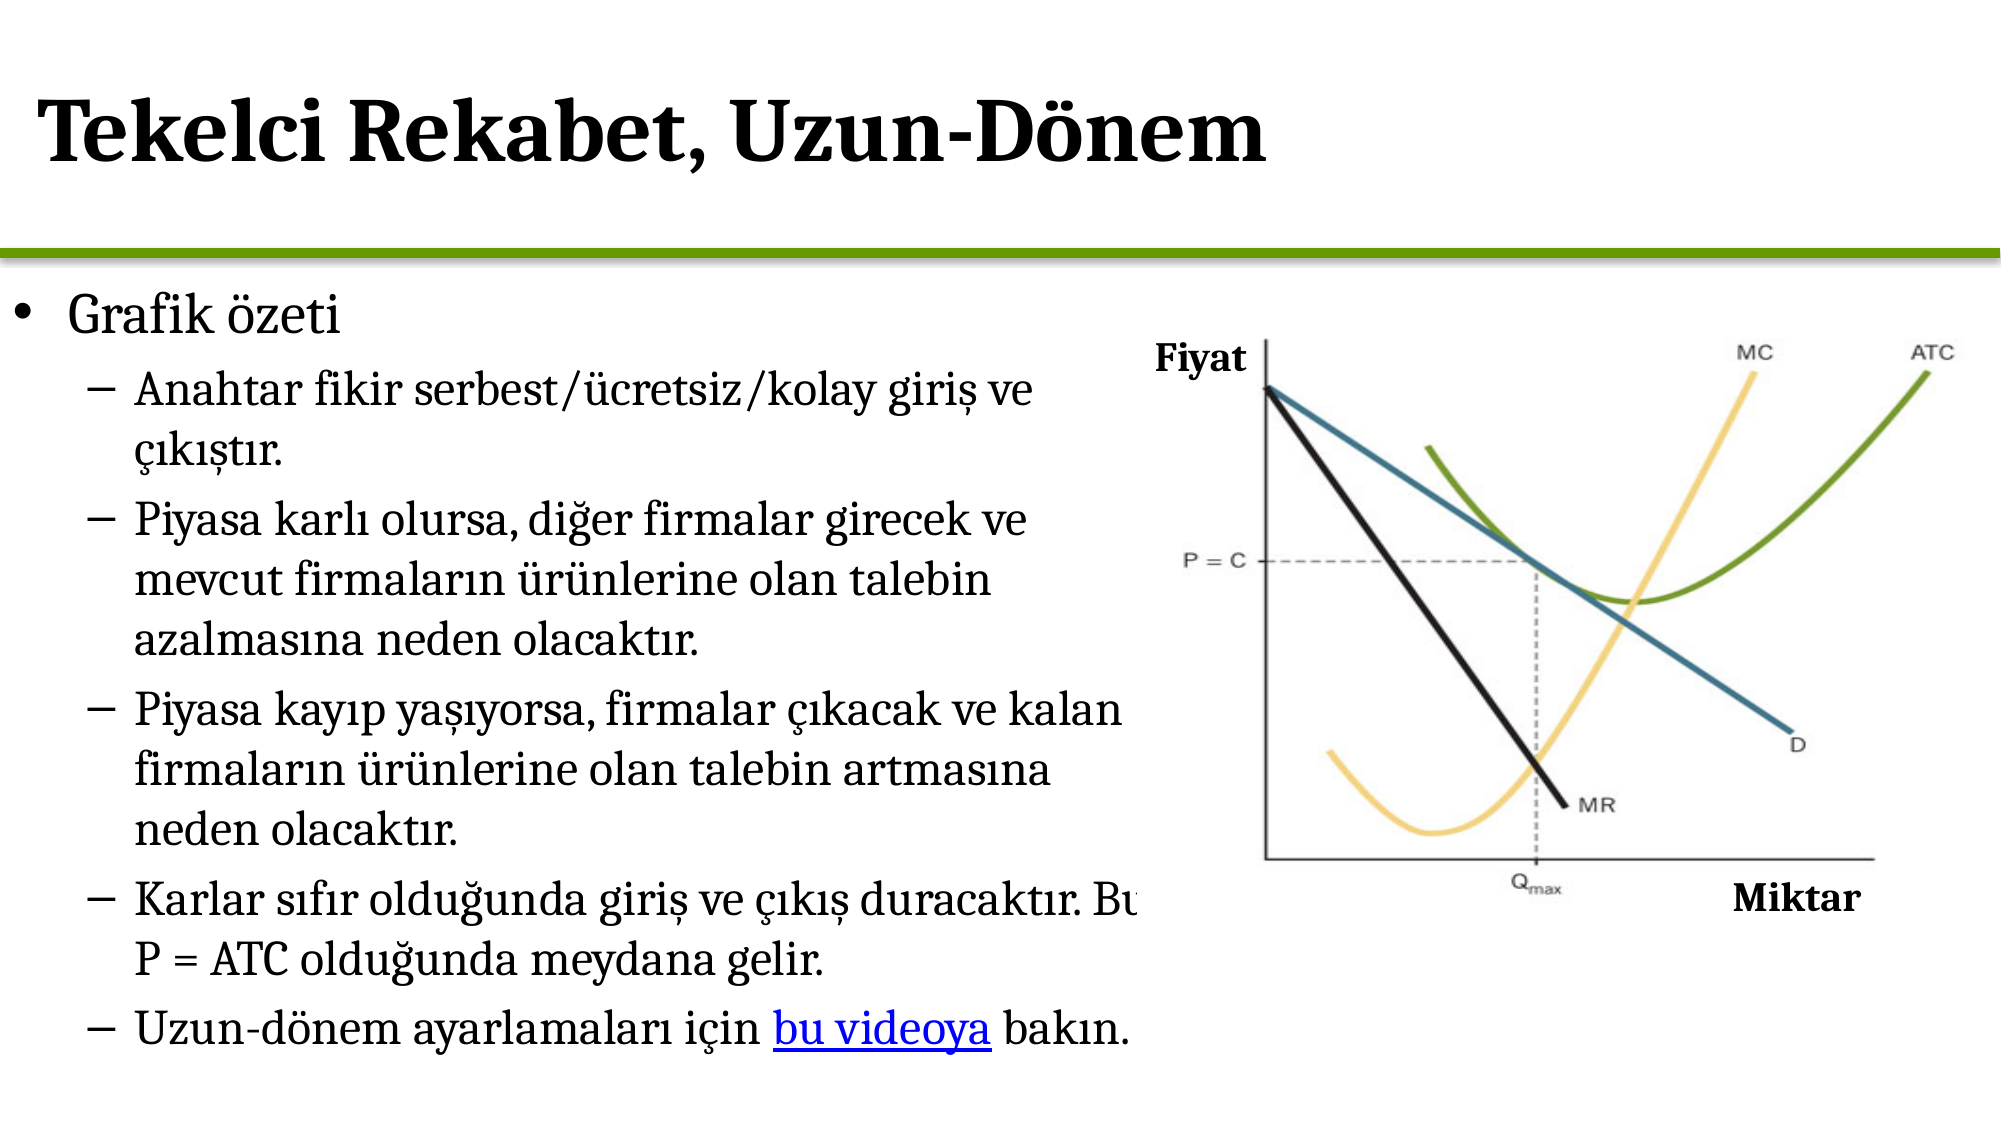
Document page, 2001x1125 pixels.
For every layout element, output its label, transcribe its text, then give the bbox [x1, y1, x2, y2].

picture [1137, 305, 2000, 931]
list Grafik özeti Anahtar fikir serbest/ücretsiz/kolay giriş ve çıkıştır. Piyasa karlı olursa, diğer firmalar girecek ve mevcut firmaların ürünlerine olan talebin azalmasına neden olacaktır. Piyasa kayıp yaşıyorsa, firmalar çıkacak ve kalan firmaların ürünlerine olan talebin artmasına neden olacaktır. Karlar sıfır olduğunda giriş ve çıkış duracaktır. Bu, P = ATC olduğunda meydana gelir. Uzun-dönem ayarlamaları için bu videoya bakın. [0, 267, 1175, 1071]
title Tekelci Rekabet, Uzun-Dönem [22, 0, 1923, 251]
